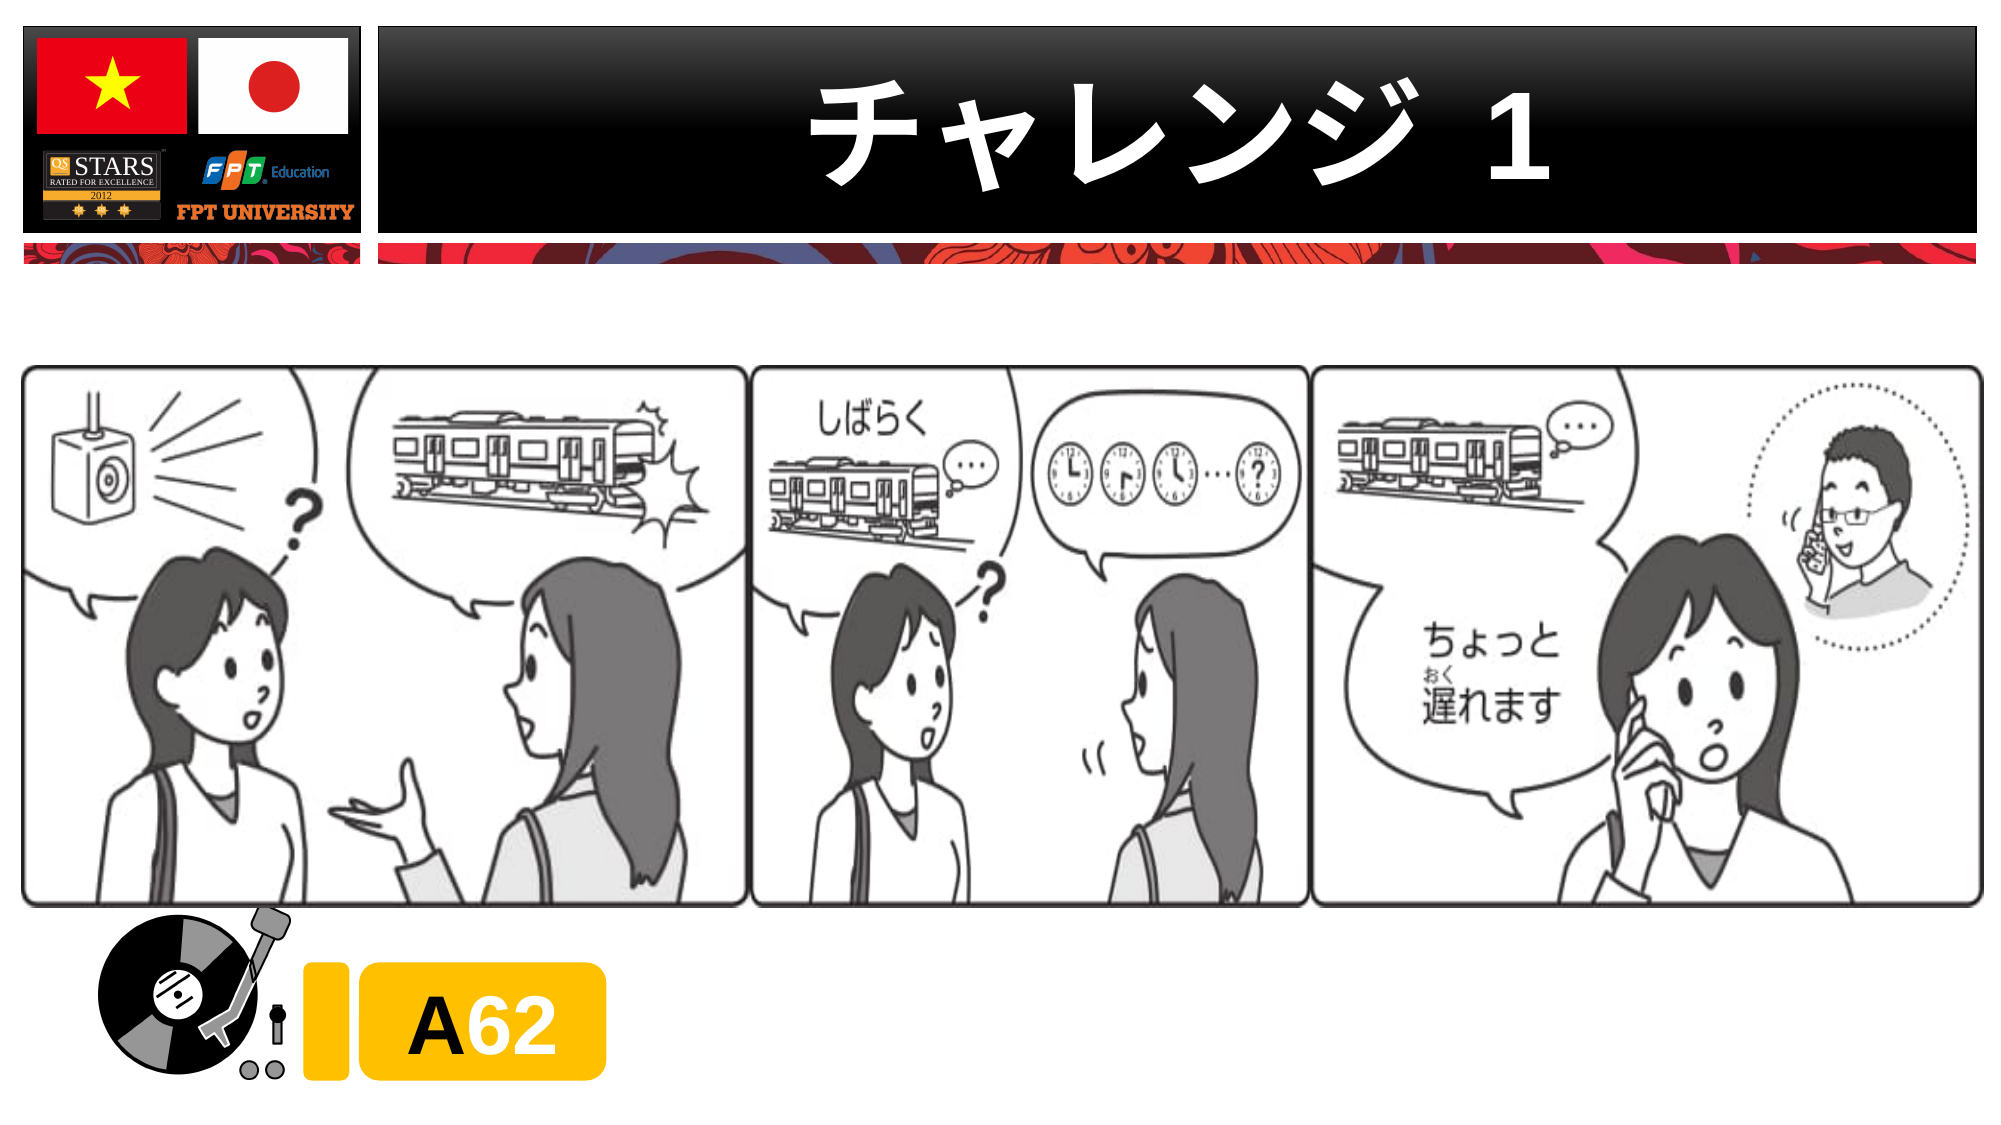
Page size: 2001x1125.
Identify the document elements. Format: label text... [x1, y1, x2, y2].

text_box チャレンジ 1 [378, 26, 1977, 233]
picture [198, 38, 349, 134]
picture [378, 243, 1977, 264]
text_box [23, 26, 361, 233]
picture [23, 243, 361, 264]
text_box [21, 365, 1984, 908]
picture [36, 136, 361, 233]
text_box [303, 962, 350, 1081]
text_box A62 [358, 962, 607, 1081]
picture [98, 908, 291, 1080]
picture [37, 38, 187, 134]
